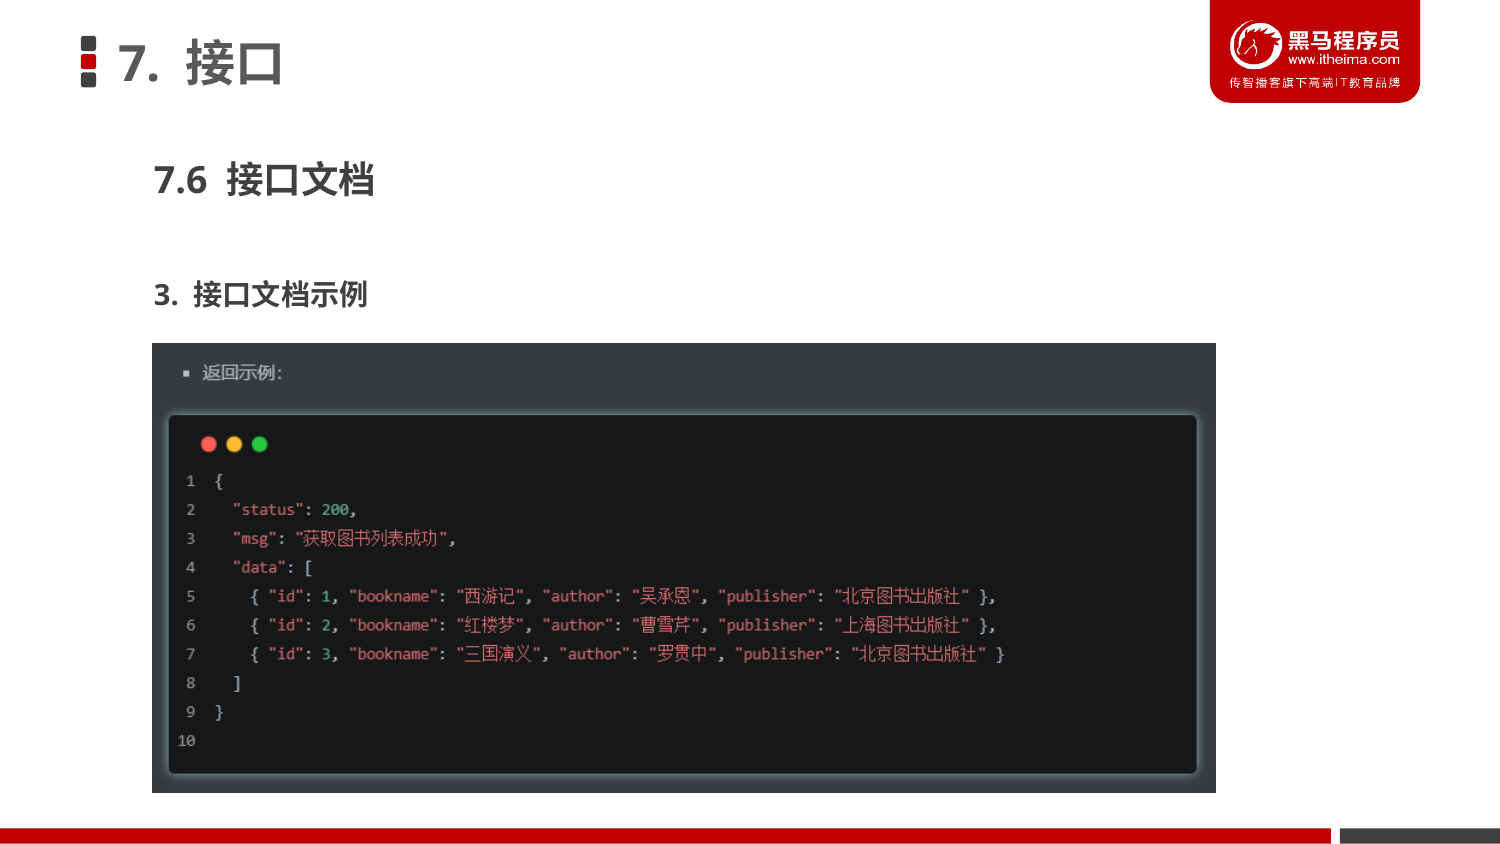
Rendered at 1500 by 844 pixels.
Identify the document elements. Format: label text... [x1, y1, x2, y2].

picture [1211, 11, 1419, 97]
text_box 3. 接口文档示例 [139, 273, 1204, 320]
picture [152, 343, 1216, 793]
title 7. 接口 [103, 0, 1209, 130]
list 7.6 接口文档 [139, 153, 1209, 243]
